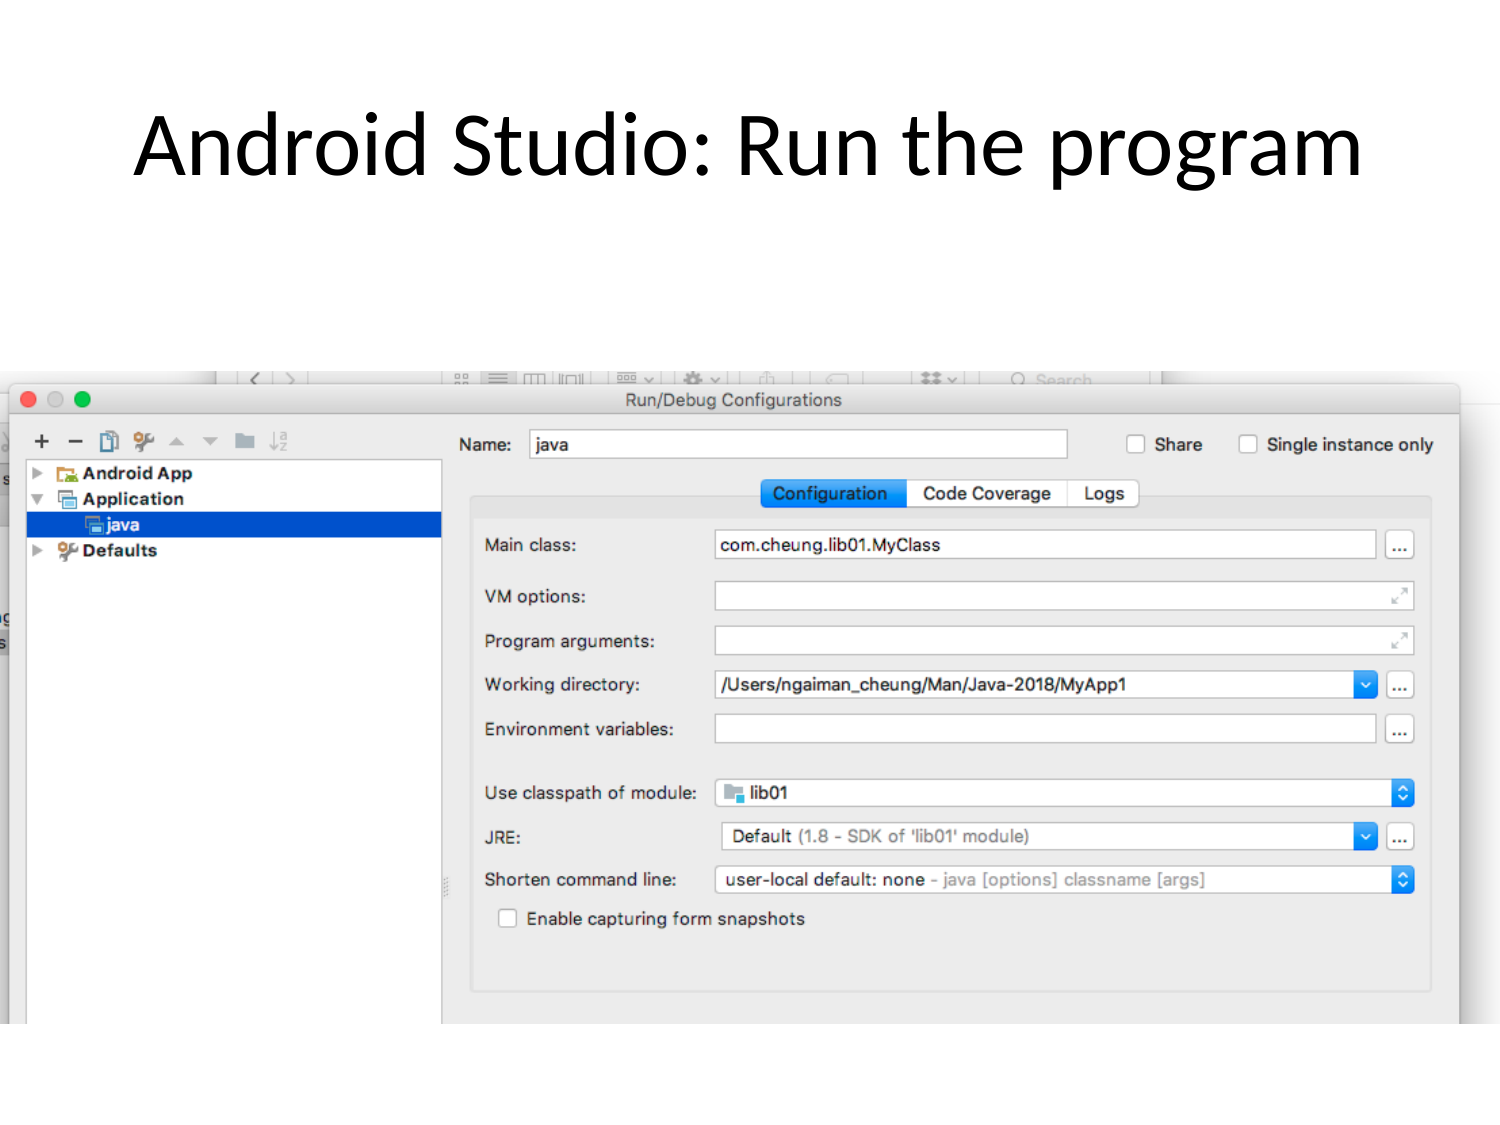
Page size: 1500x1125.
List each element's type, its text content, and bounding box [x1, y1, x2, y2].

title Android Studio: Run the program [75, 45, 1425, 233]
picture [0, 370, 1500, 1024]
